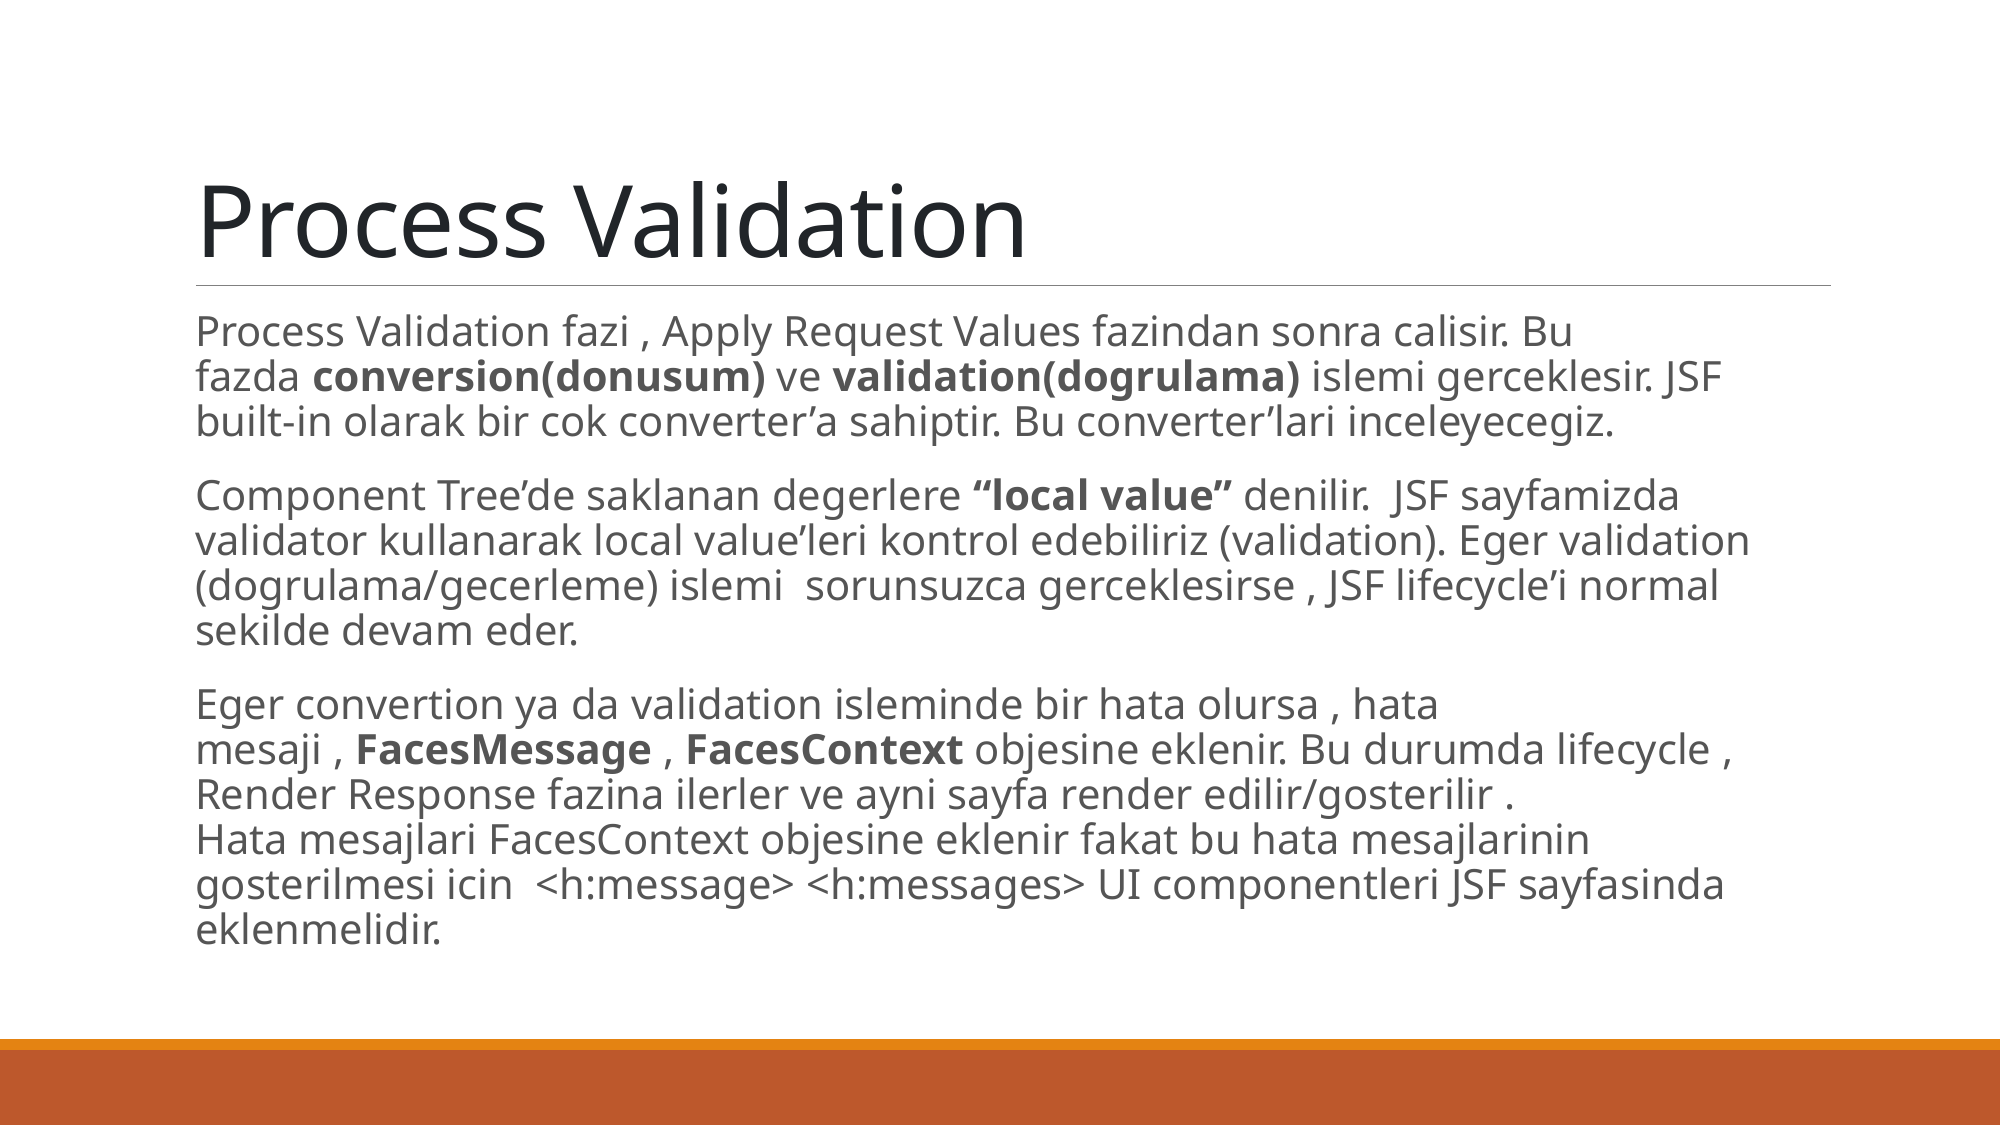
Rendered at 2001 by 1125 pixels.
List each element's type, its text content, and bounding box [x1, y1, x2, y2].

title Process Validation [180, 47, 1830, 285]
list Process Validation fazi , Apply Request Values fazindan sonra calisir. Bu fazda conversion(donusum) ve validation(dogrulama) islemi gerceklesir. JSF built-in olarak bir cok converter’a sahiptir. Bu converter’lari inceleyecegiz. Component Tree’de saklanan degerlere “local value” denilir. JSF sayfamizda validator kullanarak local value’leri kontrol edebiliriz (validation). Eger validation (dogrulama/gecerleme) islemi sorunsuzca gerceklesirse , JSF lifecycle’i normal sekilde devam eder. Eger convertion ya da validation isleminde bir hata olursa , hata mesaji , FacesMessage , FacesContext objesine eklenir. Bu durumda lifecycle , Render Response fazina ilerler ve ayni sayfa render edilir/gosterilir . Hata mesajlari FacesContext objesine eklenir fakat bu hata mesajlarinin gosterilmesi icin <h:message> <h:messages> UI componentleri JSF sayfasinda eklenmelidir. [180, 302, 1830, 963]
